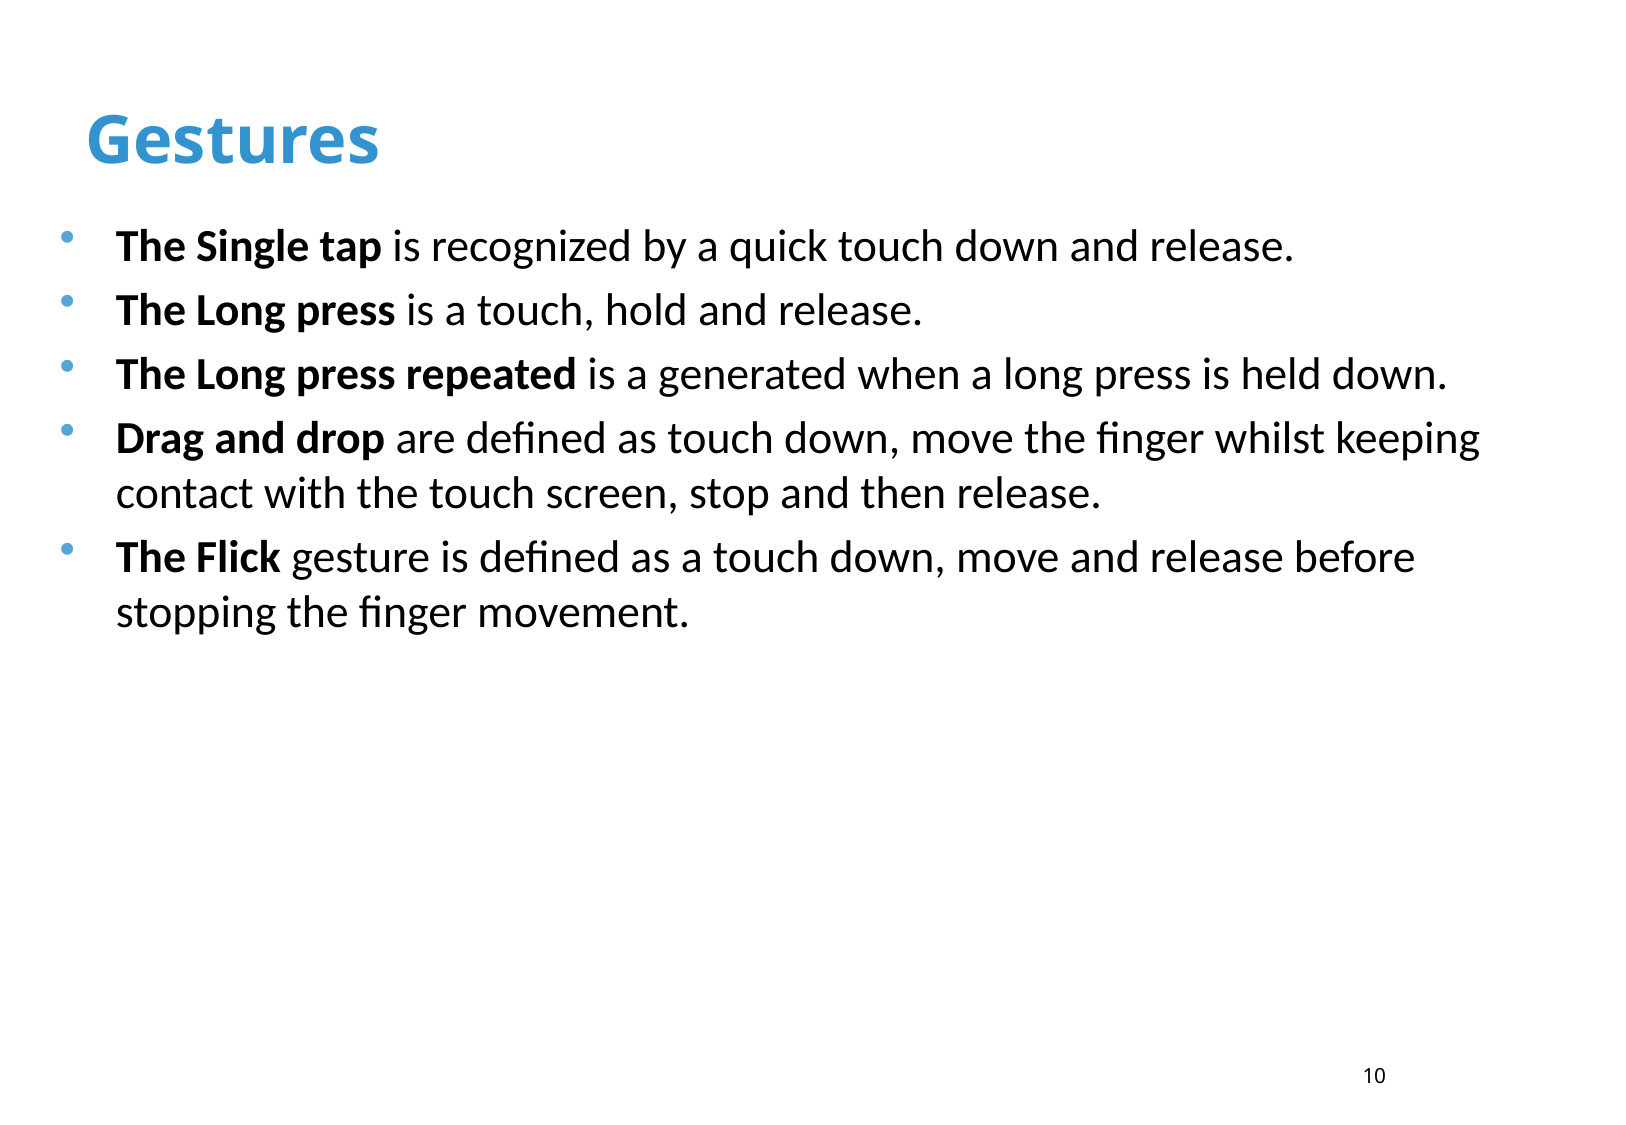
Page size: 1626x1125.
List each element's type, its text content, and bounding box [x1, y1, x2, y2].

title Gestures [70, 44, 1556, 185]
slide_number 10 [1344, 1058, 1402, 1100]
list The Single tap is recognized by a quick touch down and release. The Long press is a touch, hold and release. The Long press repeated is a generated when a long press is held down. Drag and drop are defined as touch down, move the finger whilst keeping contact with the touch screen, stop and then release. The Flick gesture is defined as a touch down, move and release before stopping the finger movement. [44, 207, 1581, 941]
